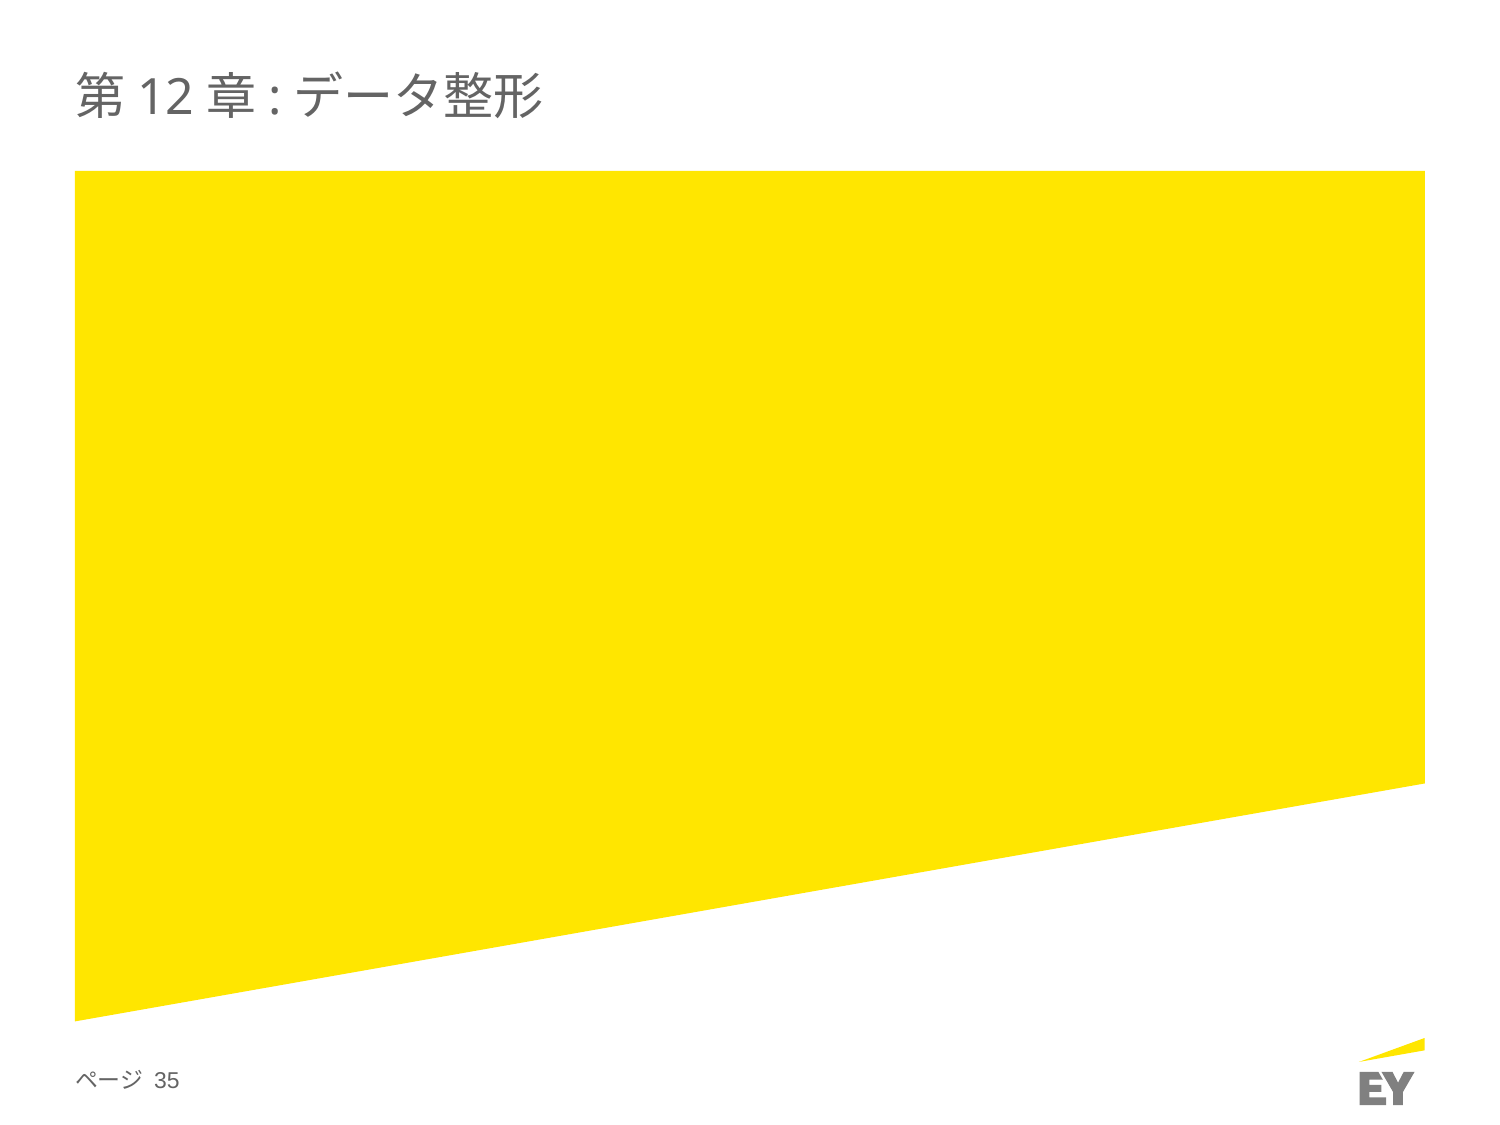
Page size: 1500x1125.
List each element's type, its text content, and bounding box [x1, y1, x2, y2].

title 第12章:データ整形 [74, 32, 1426, 166]
